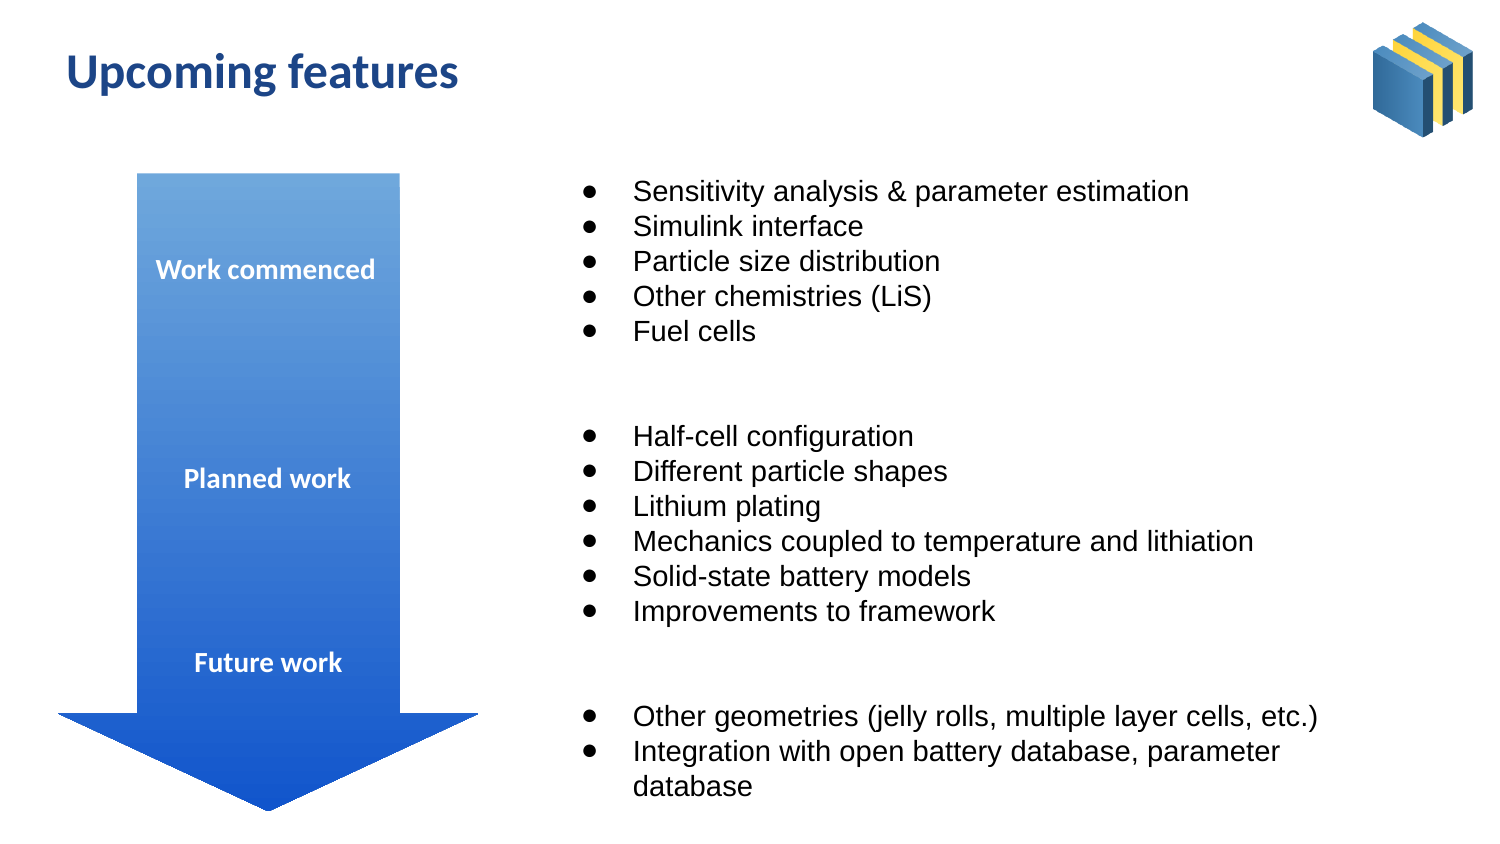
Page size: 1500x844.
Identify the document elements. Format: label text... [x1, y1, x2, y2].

text_box Planned work [140, 444, 395, 518]
title Upcoming features [51, 23, 1369, 117]
text_box Sensitivity analysis & parameter estimation Simulink interface Particle size distribution Other chemistries (LiS) Fuel cells Half-cell configuration Different particle shapes Lithium plating Mechanics coupled to temperature and lithiation Solid-state battery models Improvements to framework Other geometries (jelly rolls, multiple layer cells, etc.) Integration with open battery database, parameter database [542, 157, 1419, 774]
picture [1372, 22, 1473, 138]
text_box [500, 141, 1500, 789]
text_box Future work [141, 628, 396, 703]
text_box Work commenced [140, 235, 395, 310]
text_box [58, 173, 479, 812]
